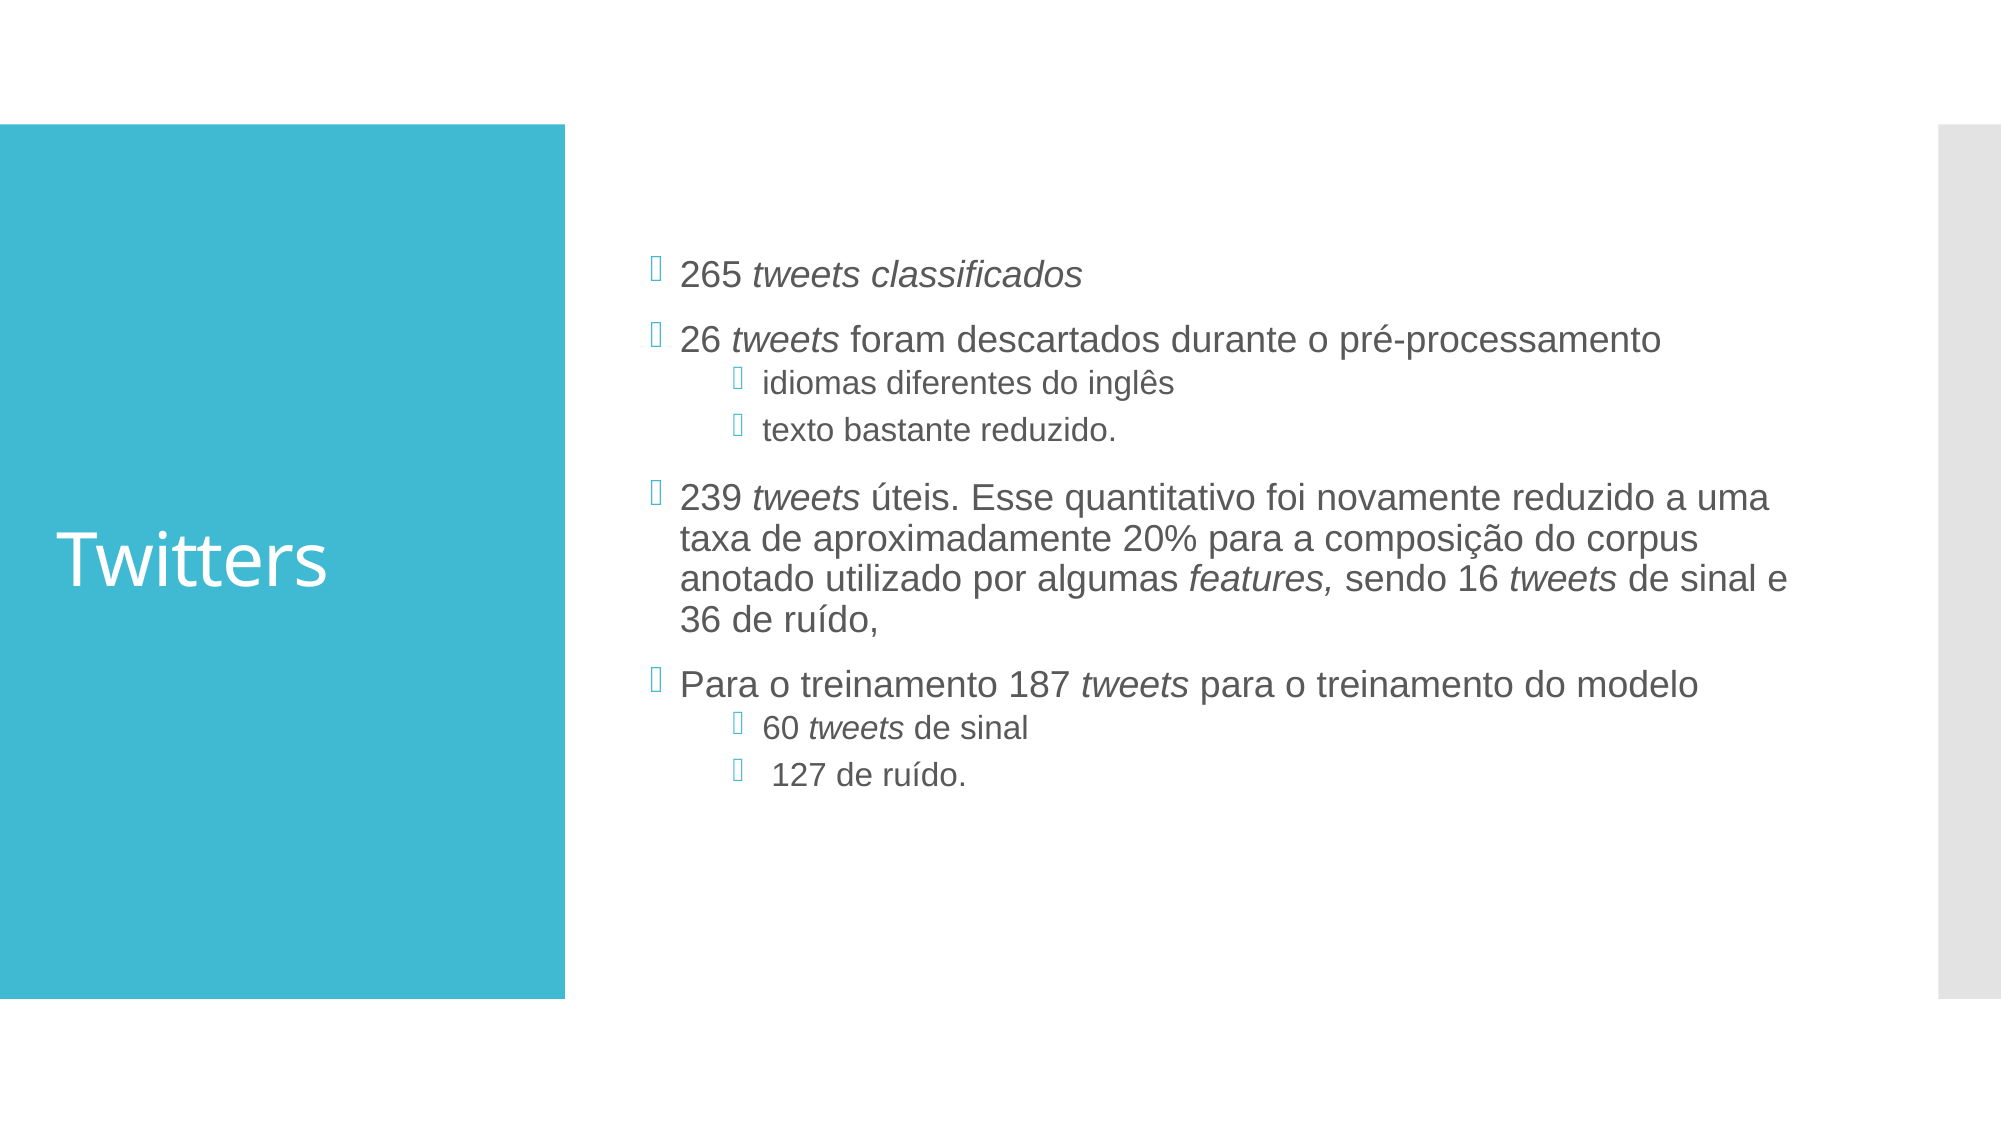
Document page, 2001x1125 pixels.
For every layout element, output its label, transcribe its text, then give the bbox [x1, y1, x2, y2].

title Twitters [41, 184, 525, 940]
list 265 tweets classificados 26 tweets foram descartados durante o pré-processamento idiomas diferentes do inglês texto bastante reduzido. 239 tweets úteis. Esse quantitativo foi novamente reduzido a uma taxa de aproximadamente 20% para a composição do corpus anotado utilizado por algumas features, sendo 16 tweets de sinal e 36 de ruído, Para o treinamento 187 tweets para o treinamento do modelo 60 tweets de sinal 127 de ruído. [634, 141, 1835, 982]
